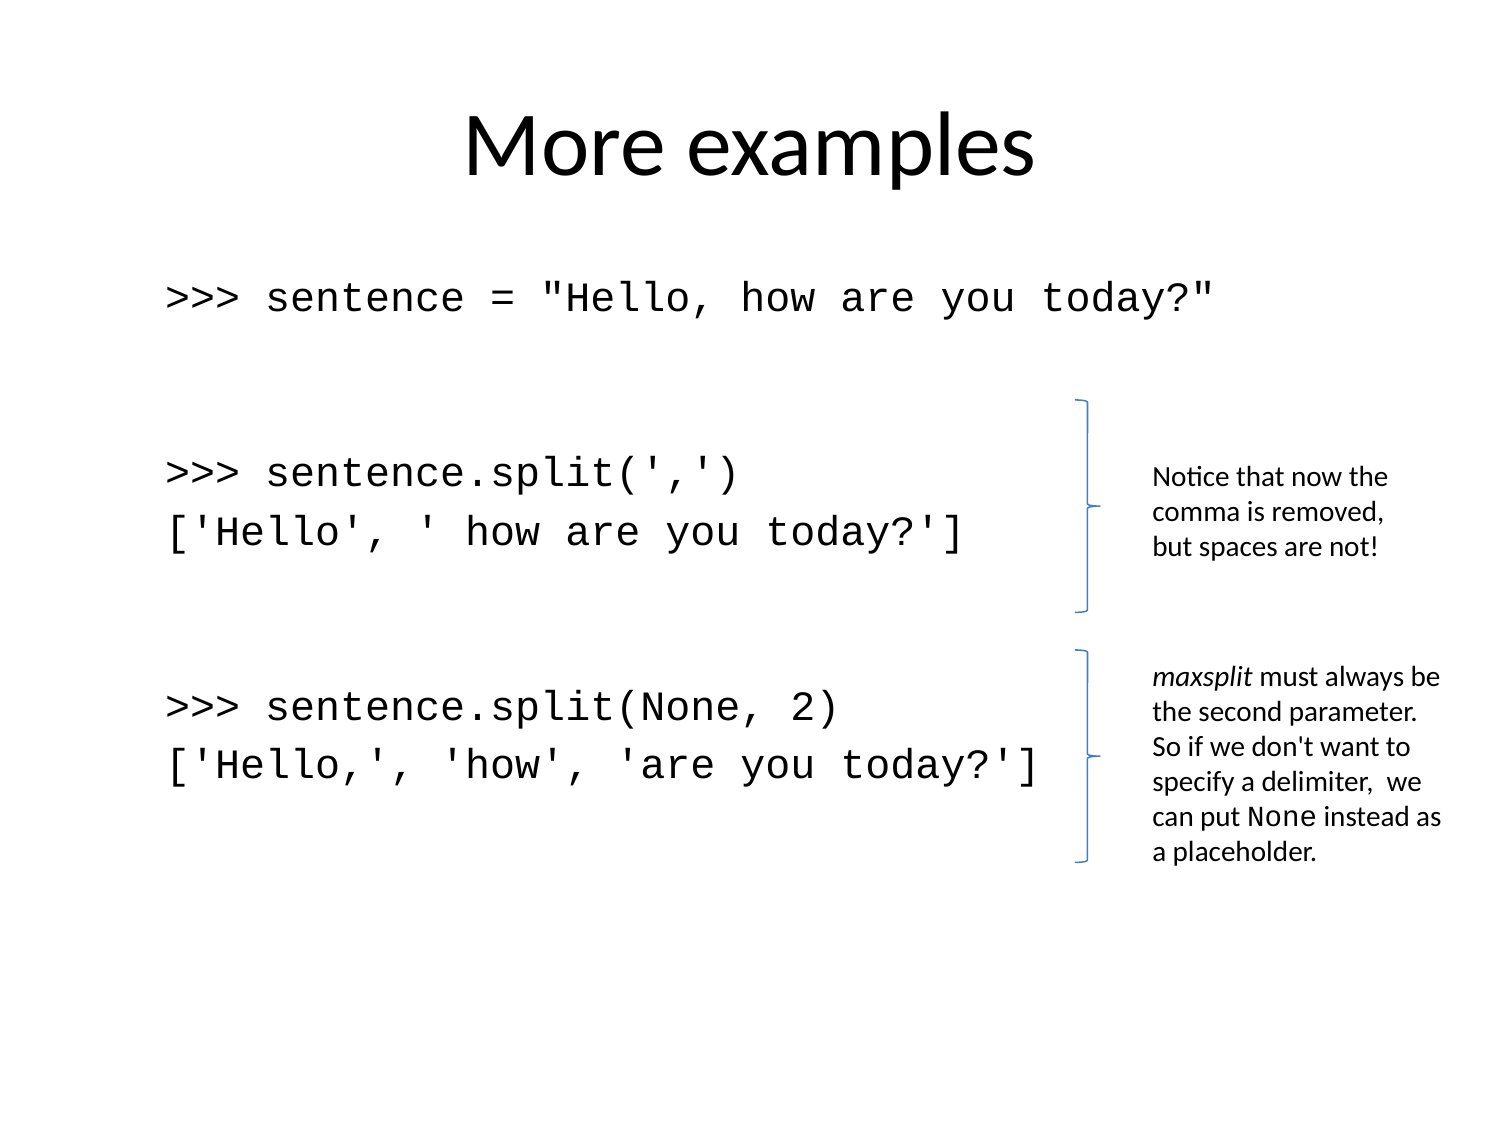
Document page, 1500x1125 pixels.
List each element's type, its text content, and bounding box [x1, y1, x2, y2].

text_box [1074, 649, 1101, 864]
text_box Notice that now the comma is removed, but spaces are not! [1137, 449, 1413, 570]
title More examples [75, 45, 1425, 233]
text_box [1074, 399, 1101, 614]
list >>> sentence = "Hello, how are you today?" >>> sentence.split(',') ['Hello', ' how are you today?'] >>> sentence.split(None, 2) ['Hello,', 'how', 'are you today?'] [75, 262, 1425, 1005]
text_box maxsplit must always be the second parameter. So if we don't want to specify a delimiter, we can put None instead as a placeholder. [1137, 649, 1463, 875]
